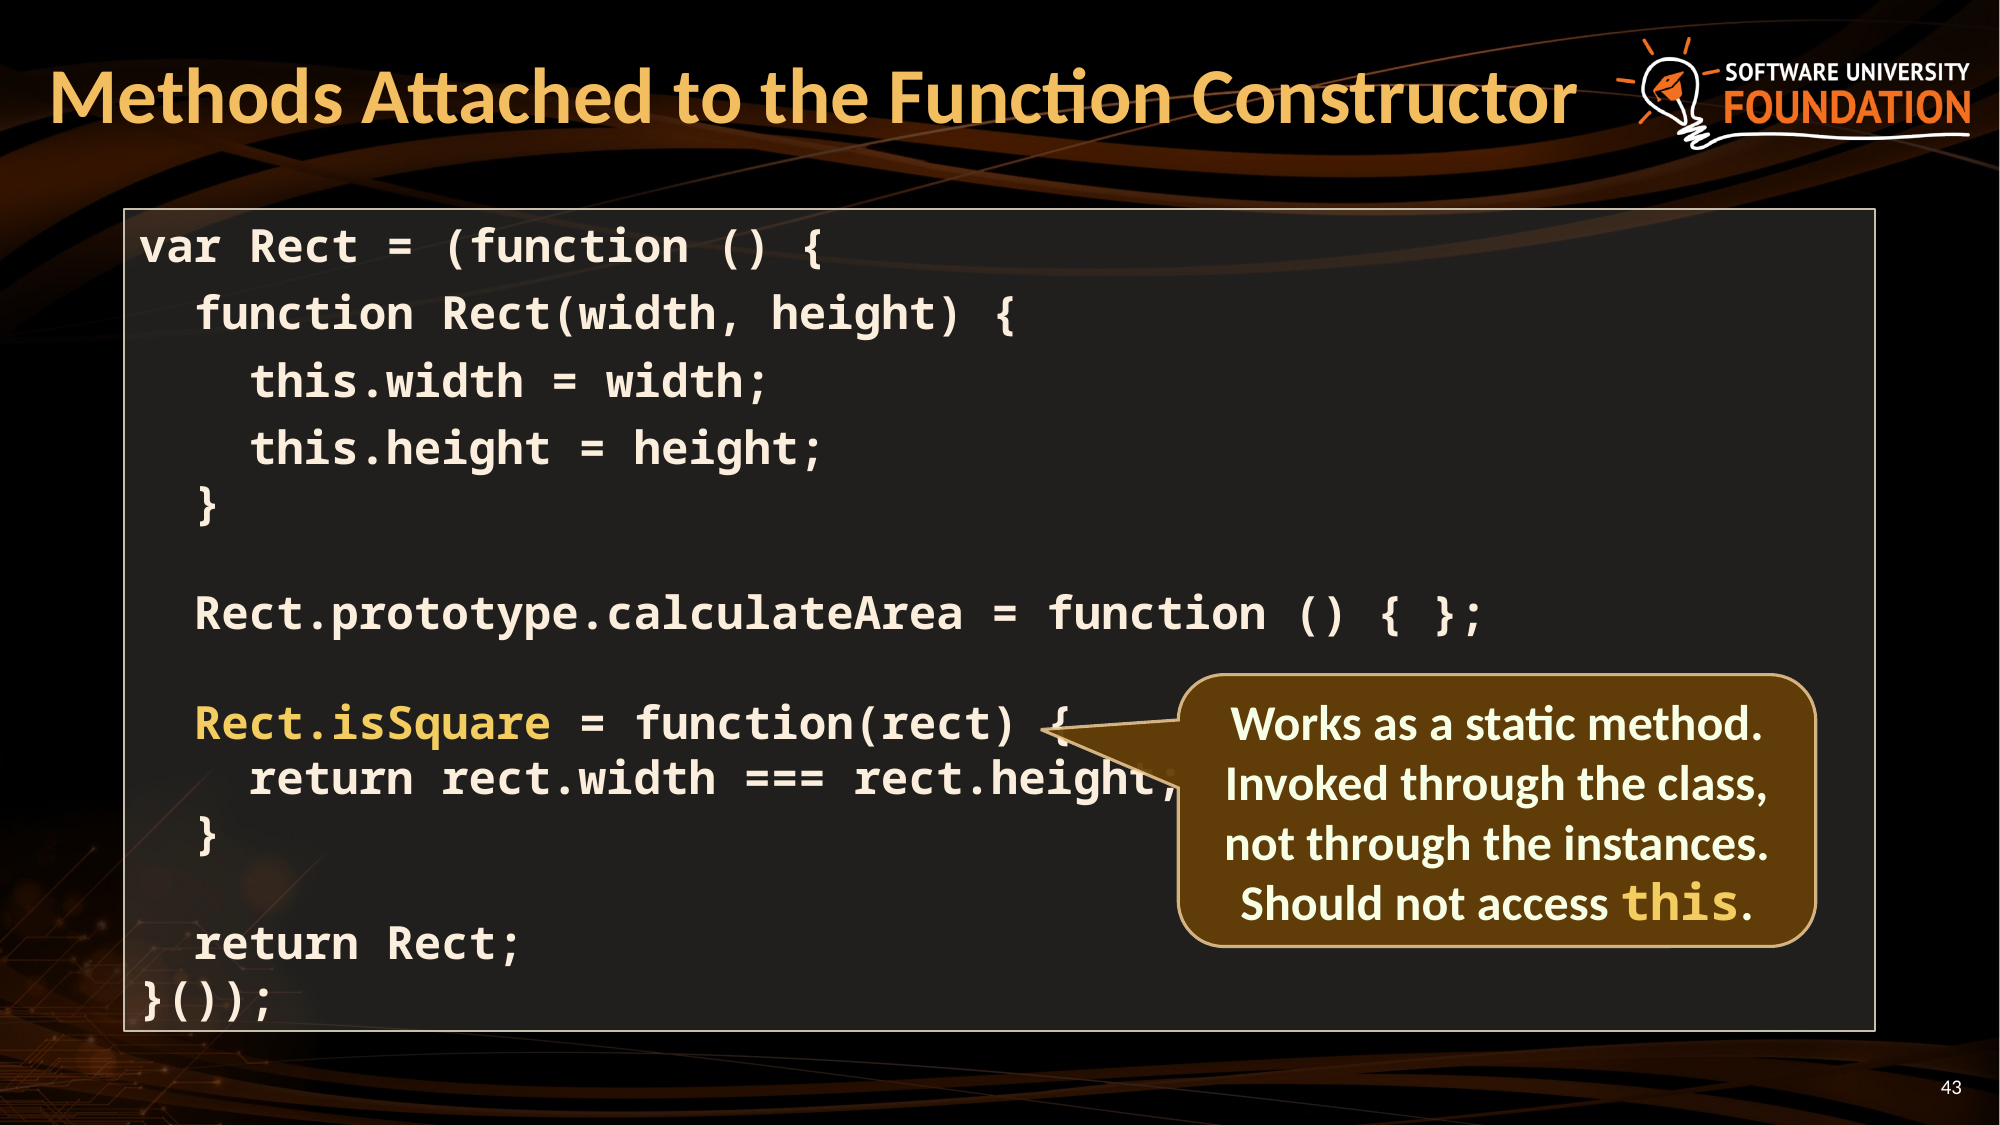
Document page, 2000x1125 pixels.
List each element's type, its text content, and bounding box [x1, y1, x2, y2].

text_box Works as a static method. Invoked through the class, not through the instances. Should not access this. [1040, 673, 1817, 948]
slide_number 43 [1897, 1070, 1968, 1103]
text_box var Rect = (function () { function Rect(width, height) { this.width = width; this.height = height; } Rect.prototype.calculateArea = function () { }; Rect.isSquare = function(rect) { return rect.width === rect.height; } return Rect; }()); [124, 208, 1875, 1031]
title Methods Attached to the Function Constructor [30, 6, 1602, 189]
picture [0, 0, 2000, 1125]
